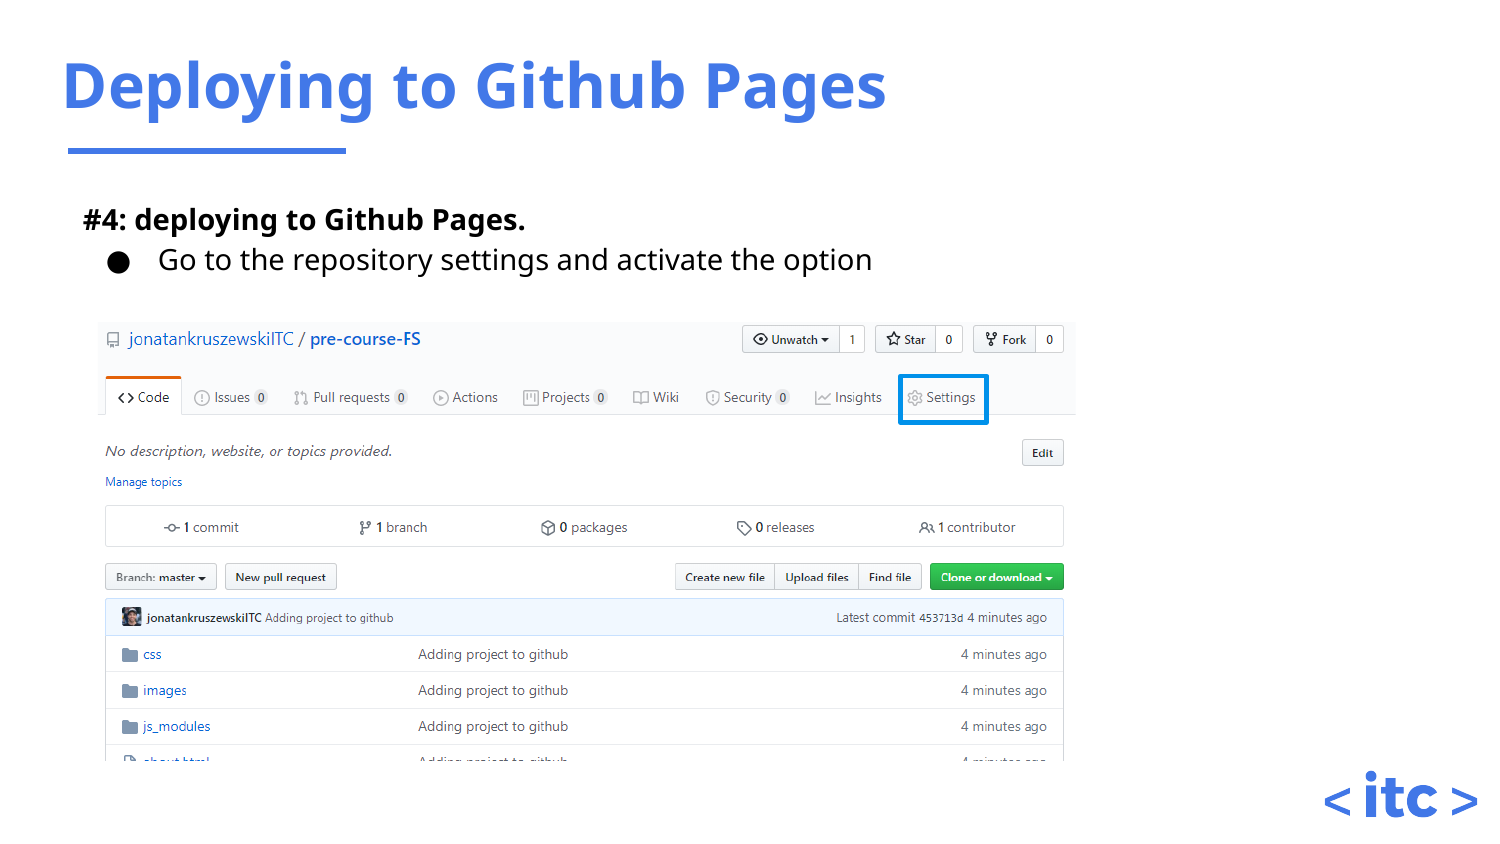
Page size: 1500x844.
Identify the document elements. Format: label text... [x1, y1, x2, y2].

text_box #4: deploying to Github Pages. Go to the repository settings and activate the option [67, 151, 1350, 278]
picture [1316, 759, 1485, 828]
text_box Deploying to Github Pages [46, 39, 1318, 136]
picture [97, 322, 1076, 761]
